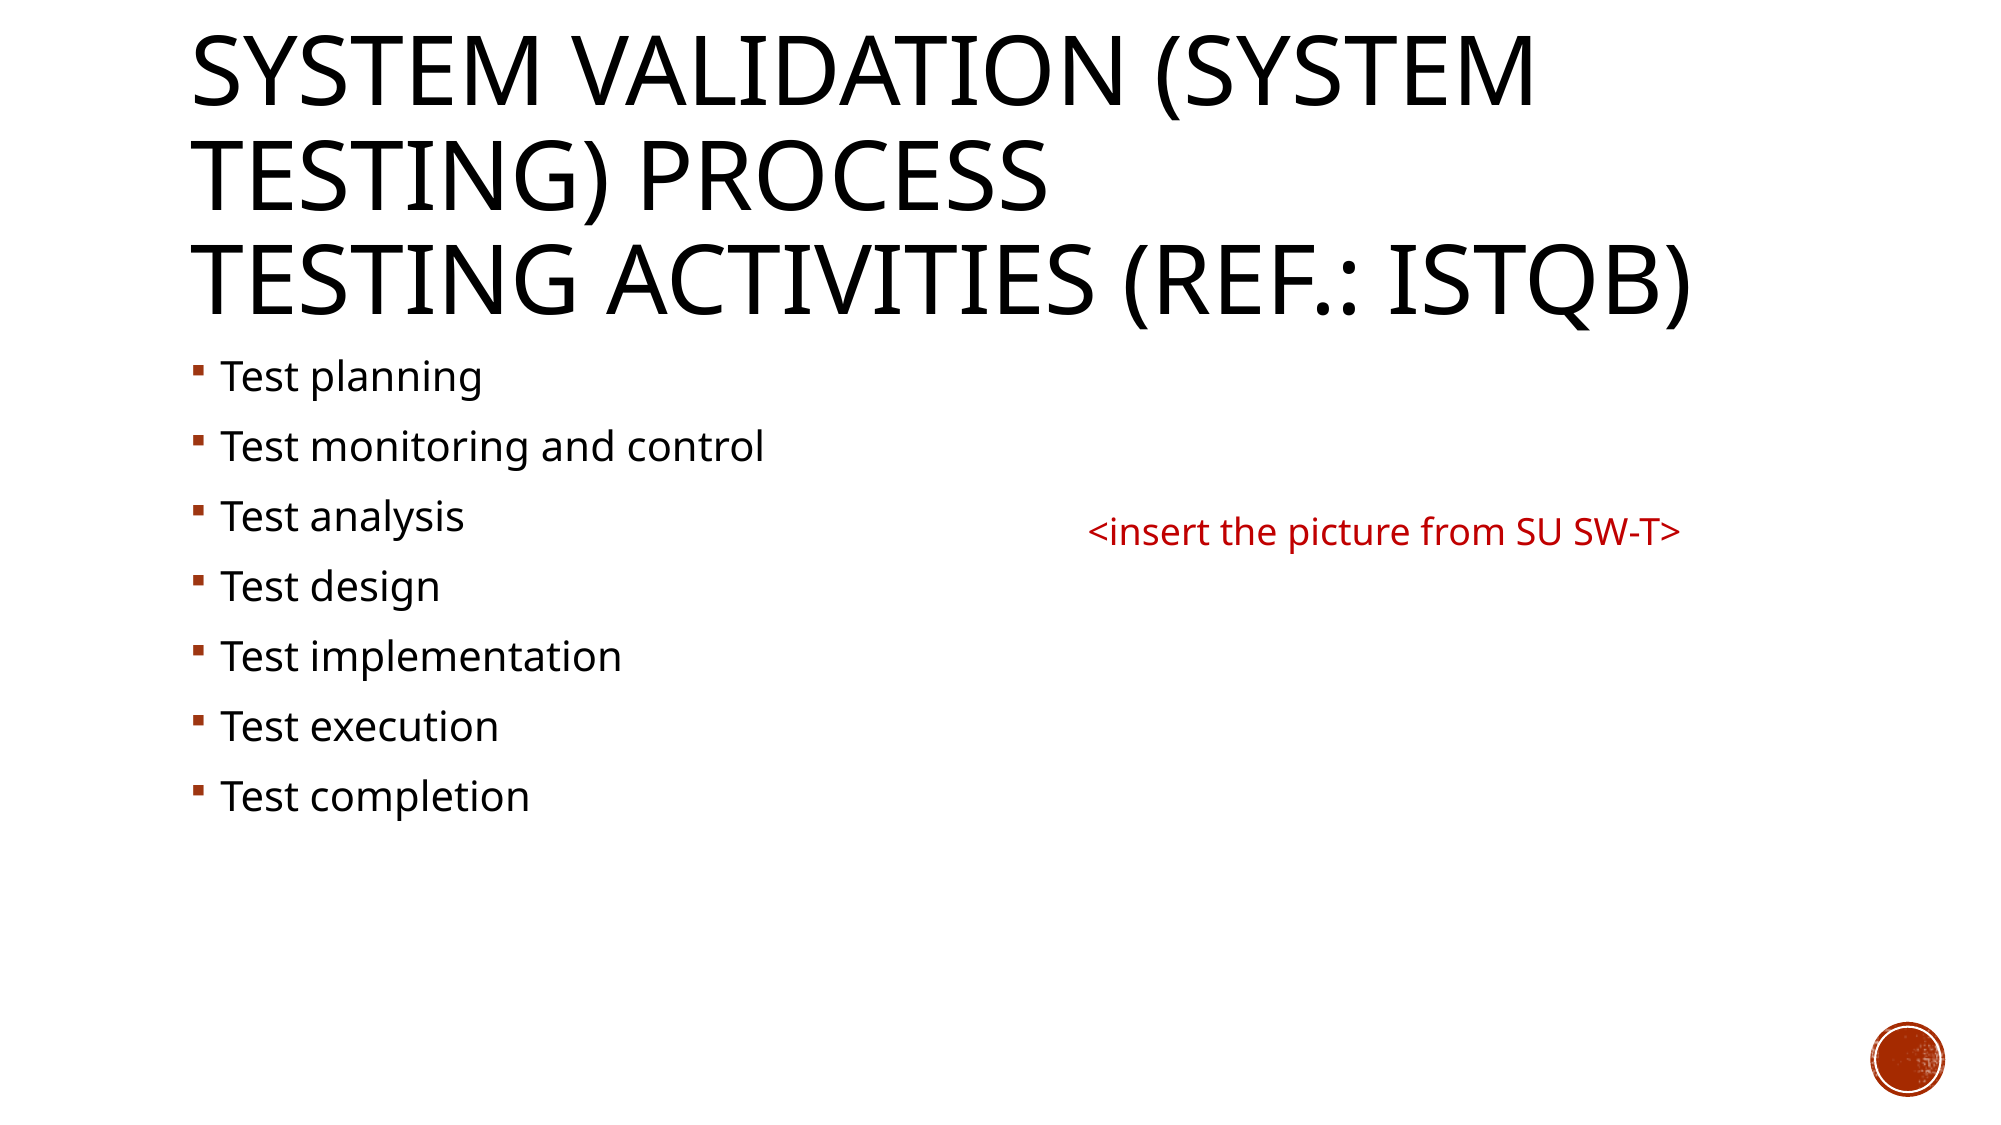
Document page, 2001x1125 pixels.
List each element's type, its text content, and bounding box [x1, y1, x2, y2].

list Test planning Test monitoring and control Test analysis Test design Test implementation Test execution Test completion [175, 348, 1826, 1013]
text_box <insert the picture from SU SW-T> [1072, 500, 1697, 560]
title System validation (System testing) process Testing Activities (Ref.: ISTQB) [175, 13, 1966, 344]
